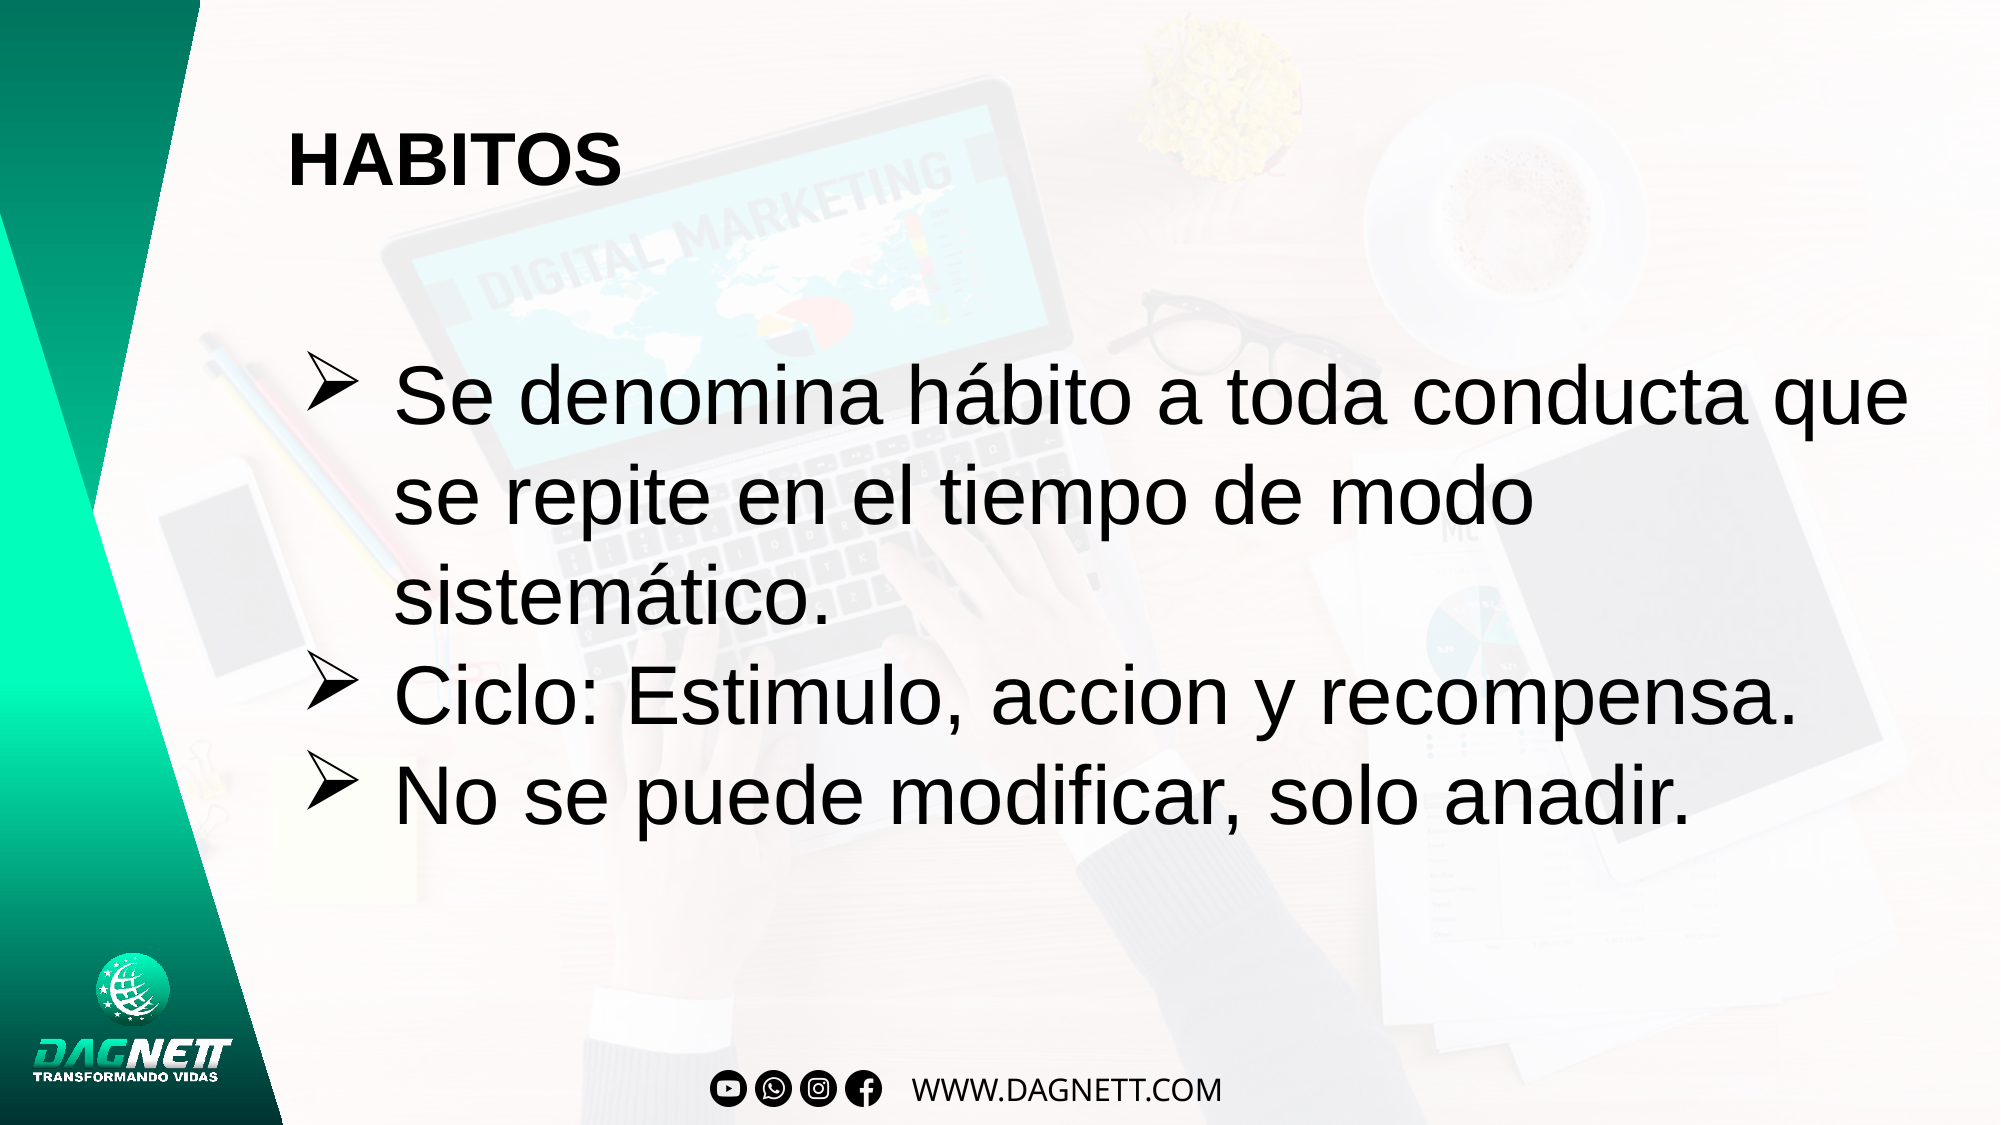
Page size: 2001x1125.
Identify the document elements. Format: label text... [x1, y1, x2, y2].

picture [755, 1070, 792, 1107]
text_box Se denomina hábito a toda conducta que se repite en el tiempo de modo sistemático. Ciclo: Estimulo, accion y recompensa. No se puede modificar, solo anadir. [285, 333, 1931, 849]
picture [845, 1070, 882, 1107]
text_box HABITOS [272, 103, 1826, 209]
picture [800, 1070, 837, 1107]
picture [22, 907, 242, 1107]
picture [710, 1070, 747, 1107]
